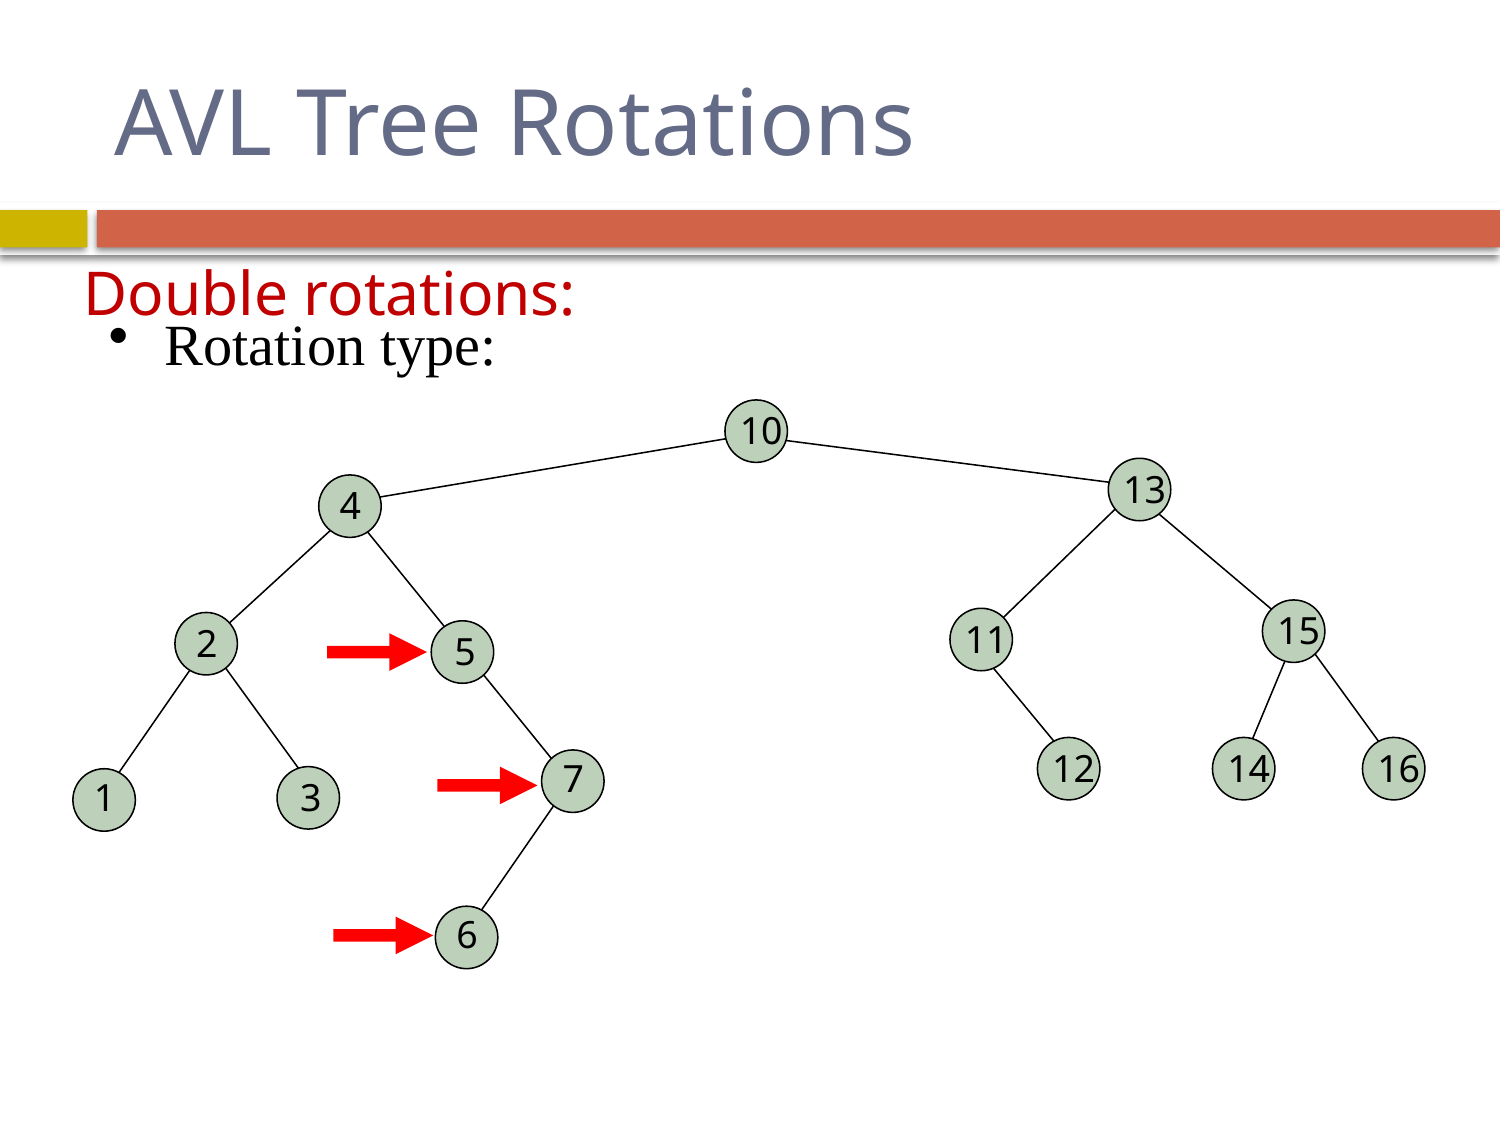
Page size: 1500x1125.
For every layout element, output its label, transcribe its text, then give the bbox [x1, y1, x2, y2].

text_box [78, 399, 1438, 965]
list Double rotations: [68, 247, 644, 348]
text_box Rotation type: [93, 299, 738, 398]
title AVL Tree Rotations [99, 24, 1375, 213]
